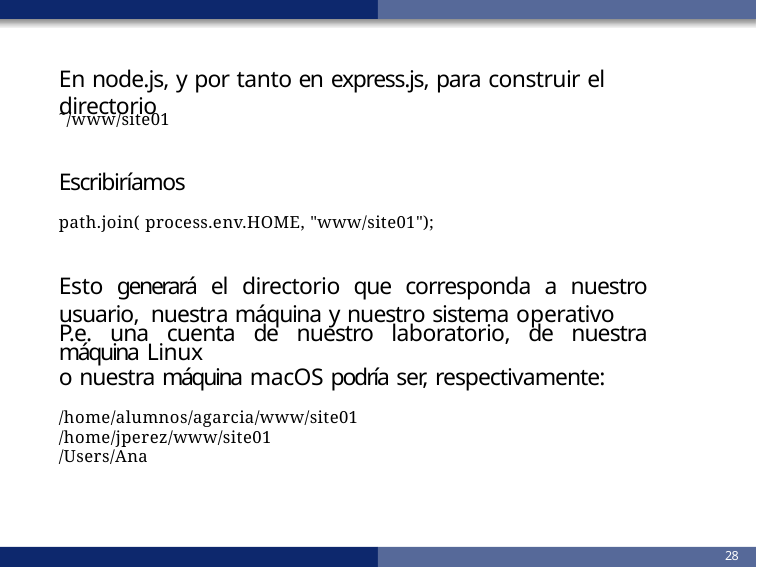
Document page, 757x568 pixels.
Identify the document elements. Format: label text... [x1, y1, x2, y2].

text_box ˜/www/site01 Escribiríamos path.join( process.env.HOME, "www/site01"); Esto generará el directorio que corresponda a nuestro usuario, nuestra máquina y nuestro sistema operativo P.e. una cuenta de nuestro laboratorio, de nuestra máquina Linux o nuestra máquina macOS podría ser, respectivamente: /home/alumnos/agarcia/www/site01 /home/jperez/www/site01 /Users/Ana [56, 106, 685, 467]
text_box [0, 546, 757, 568]
title En node.js, y por tanto en express.js, para construir el directorio [56, 62, 671, 106]
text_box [0, 0, 757, 29]
